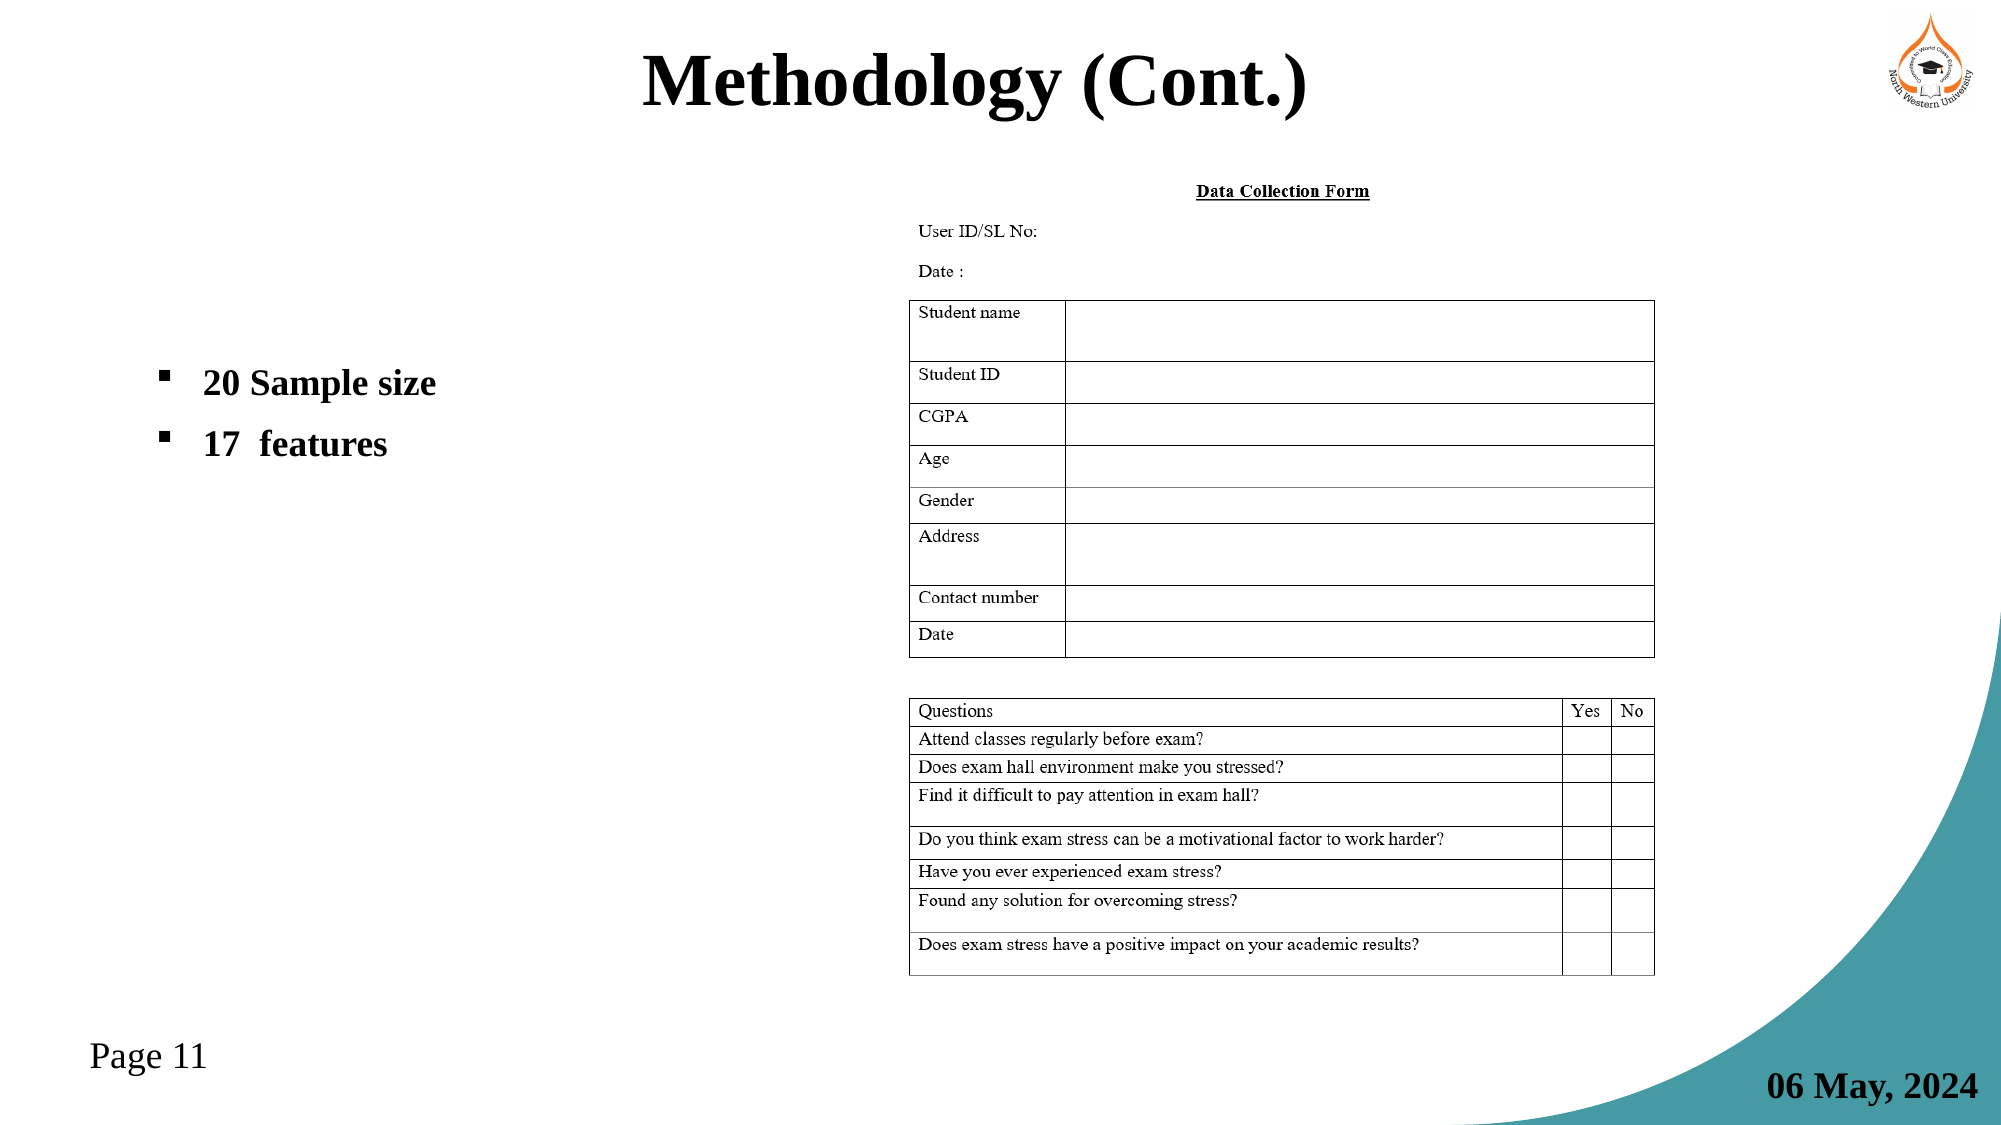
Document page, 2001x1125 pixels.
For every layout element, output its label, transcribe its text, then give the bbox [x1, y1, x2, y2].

text_box Page 11 [74, 1023, 263, 1084]
title Methodology (Cont.) [582, 17, 1370, 134]
text_box 06 May, 2024 [1751, 1053, 2000, 1114]
text_box 20 Sample size [141, 350, 486, 411]
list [807, 172, 1752, 990]
picture [1888, 11, 1974, 109]
text_box 17 features [141, 411, 424, 472]
